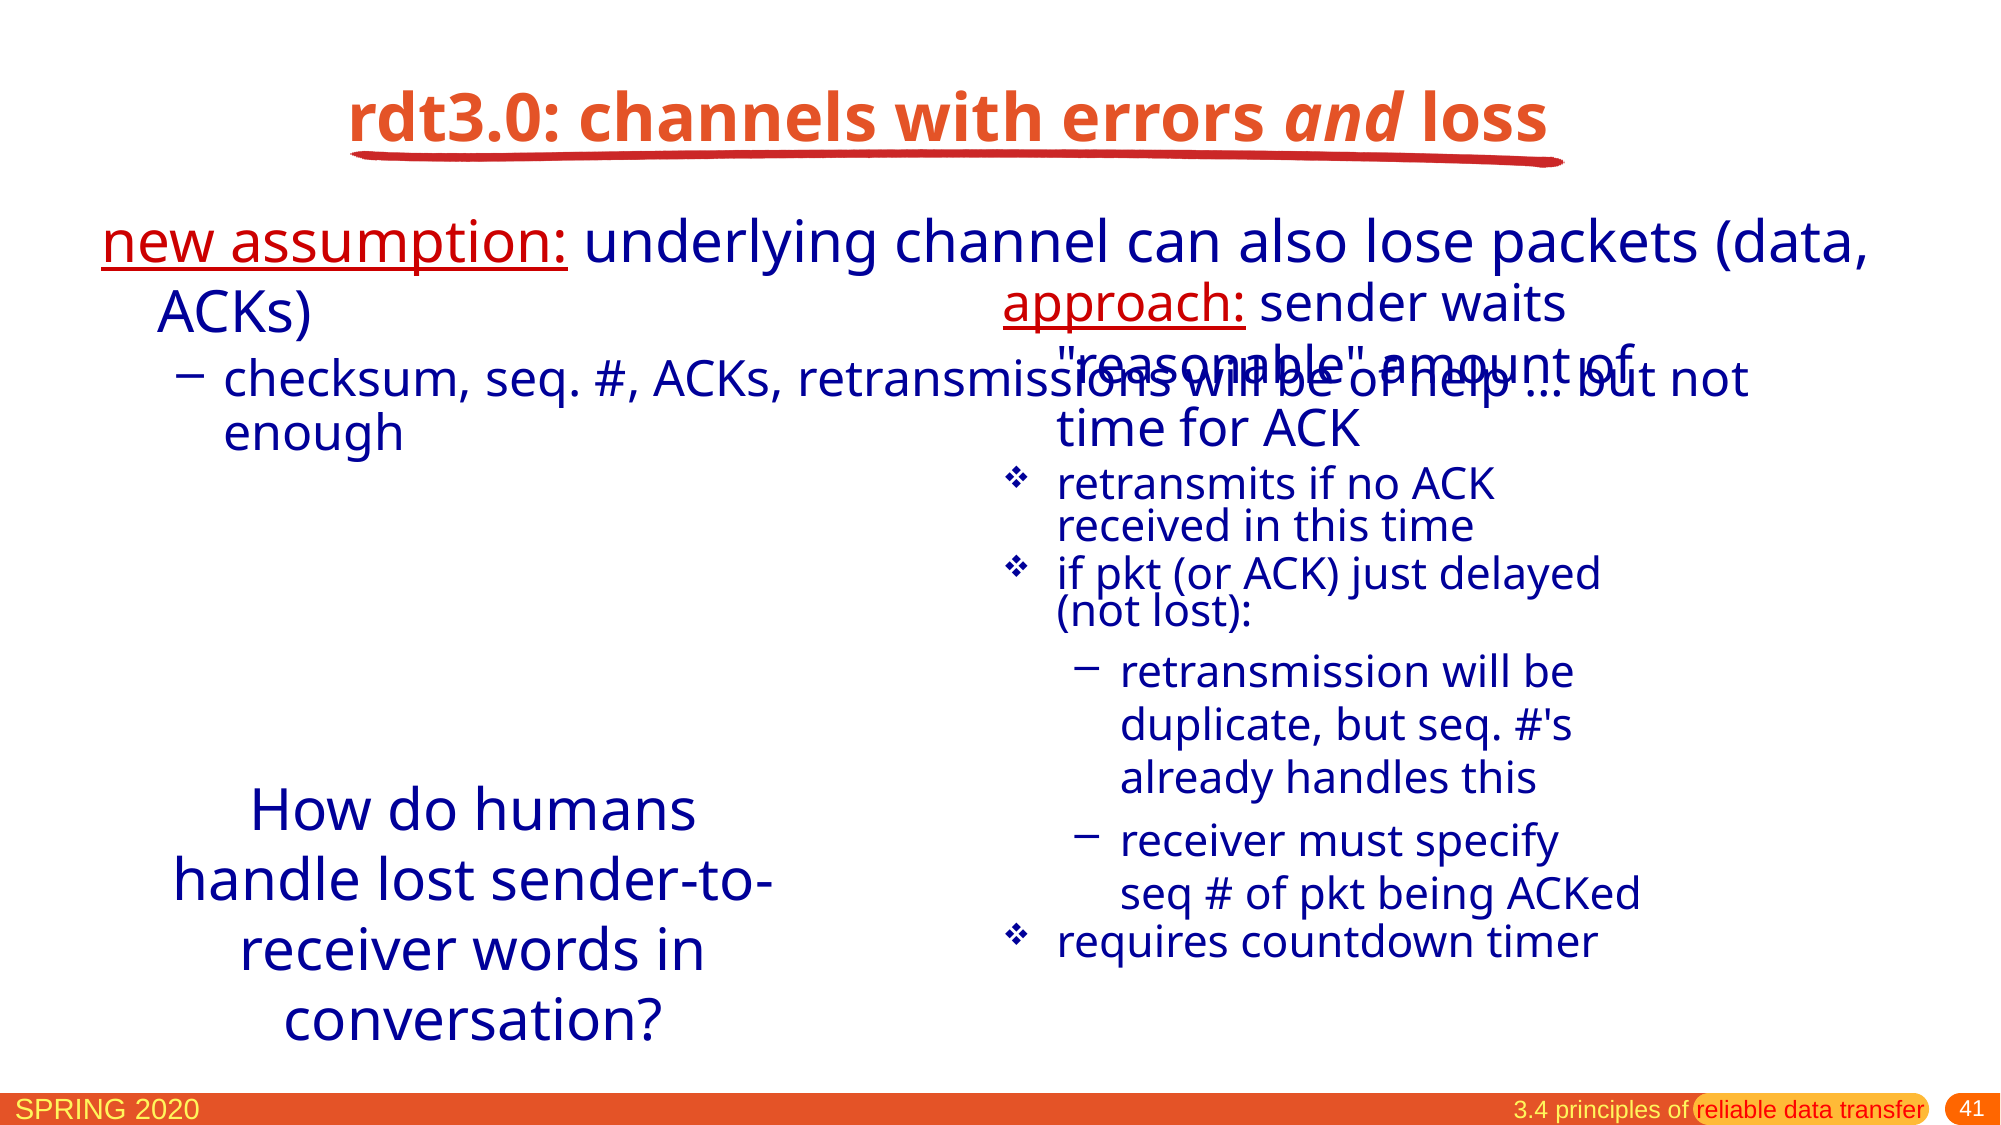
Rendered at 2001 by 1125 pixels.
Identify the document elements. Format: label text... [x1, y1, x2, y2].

list new assumption: underlying channel can also lose packets (data, ACKs) checksum, seq. #, ACKs, retransmissions will be of help … but not enough [86, 196, 1914, 1035]
list approach: sender waits "reasonable" amount of time for ACK retransmits if no ACK received in this time if pkt (or ACK) just delayed (not lost): retransmission will be duplicate, but seq. #'s already handles this receiver must specify seq # of pkt being ACKed requires countdown timer [987, 262, 1660, 1025]
title rdt3.0: channels with errors and loss [332, 35, 1607, 194]
picture [345, 144, 1579, 173]
text_box 3.4 principles of reliable data transfer [1498, 1086, 1951, 1125]
text_box How do humans handle lost sender-to-receiver words in conversation? [150, 764, 797, 1060]
